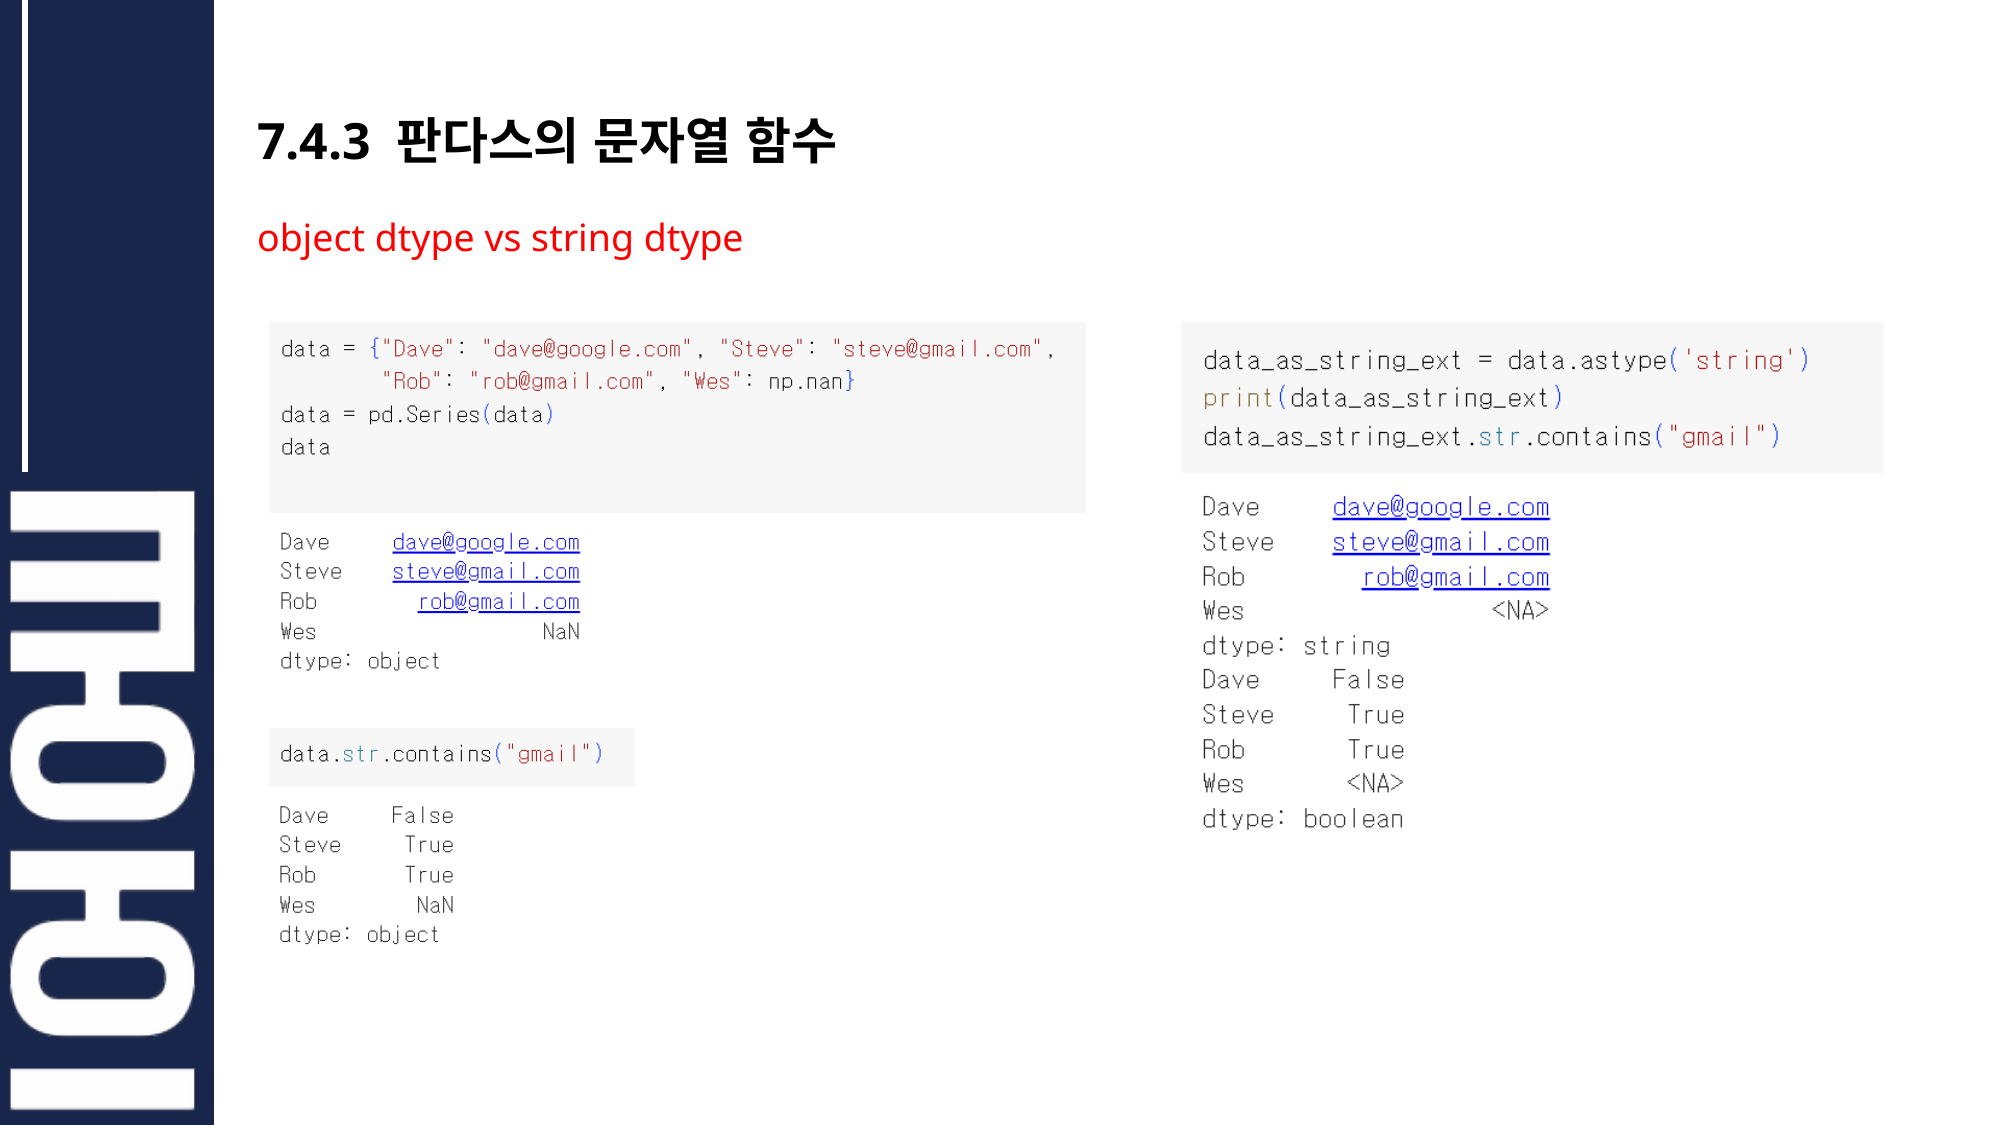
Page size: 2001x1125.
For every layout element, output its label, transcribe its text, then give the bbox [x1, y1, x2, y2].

picture [1181, 322, 1884, 865]
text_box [0, 0, 214, 1125]
picture [269, 322, 1086, 706]
text_box 7.4.3 판다스의 문자열 함수 object dtype vs string dtype [242, 101, 2000, 267]
picture [269, 728, 635, 965]
